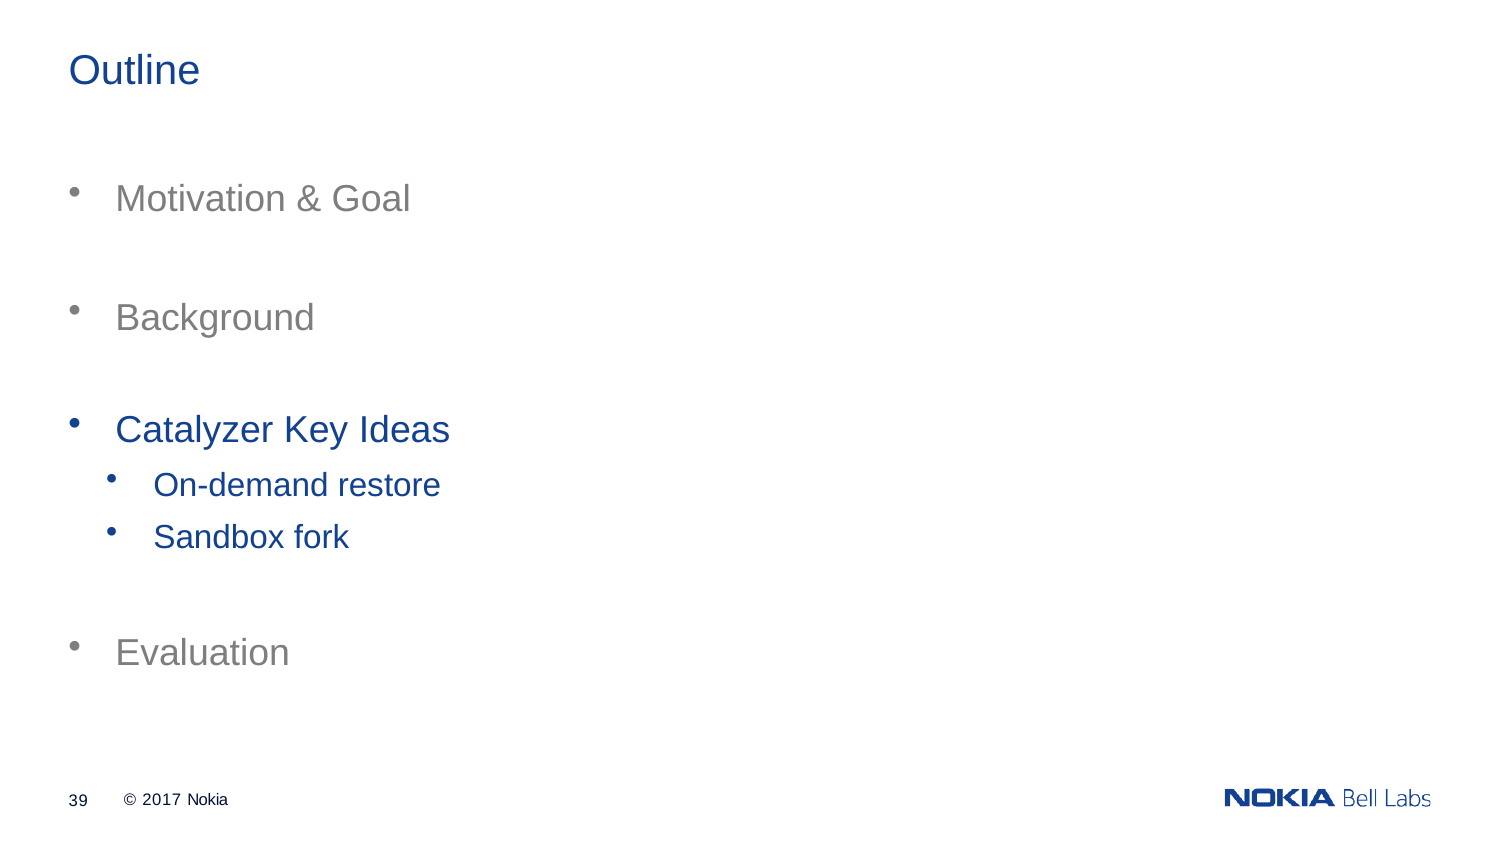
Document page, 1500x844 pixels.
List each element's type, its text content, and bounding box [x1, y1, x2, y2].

slide_number 39 [62, 787, 95, 844]
footer © 2017 Nokia [121, 787, 229, 844]
title Outline [66, 40, 325, 172]
text_box Motivation & Goal Background Catalyzer Key Ideas On-demand restore Sandbox fork Evaluation [66, 172, 594, 674]
picture [1224, 788, 1431, 807]
